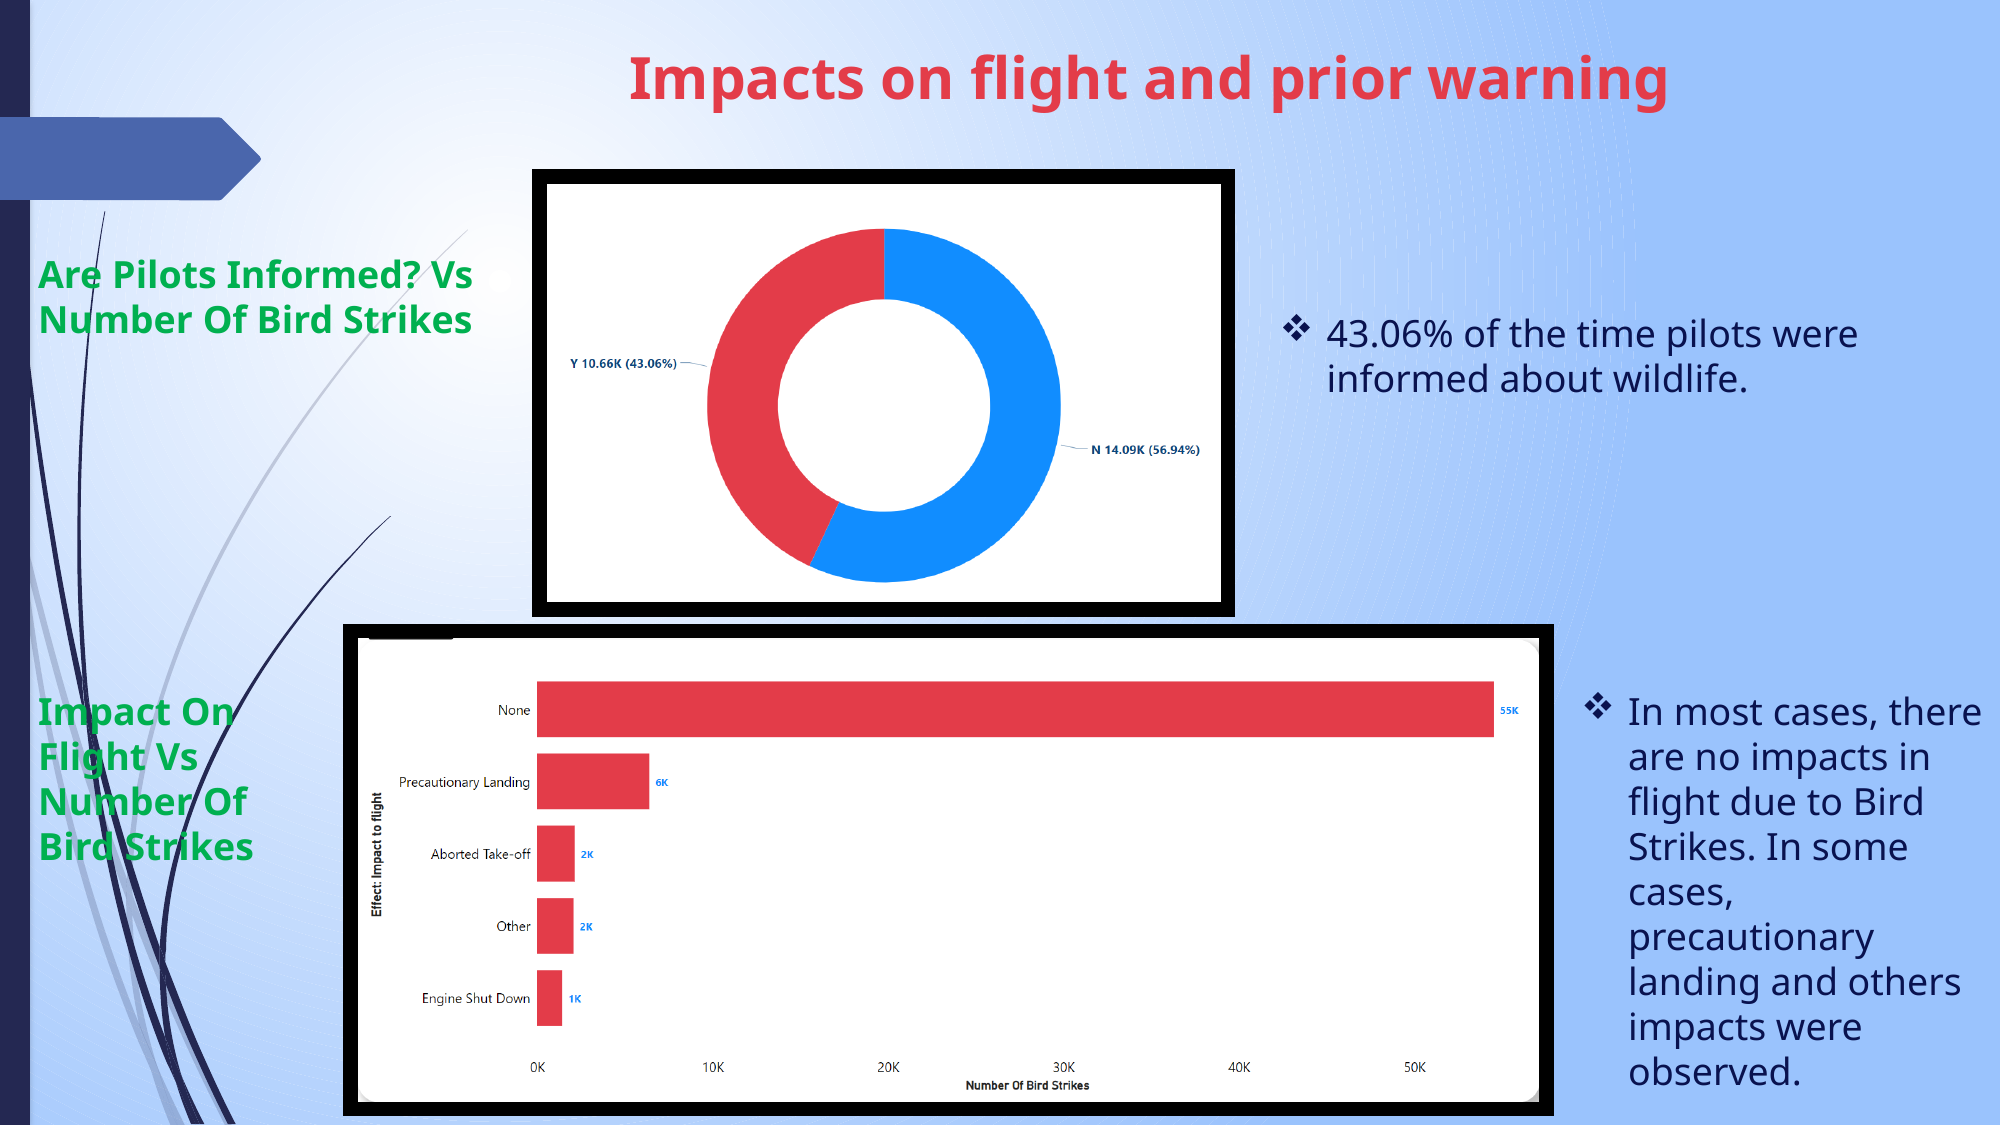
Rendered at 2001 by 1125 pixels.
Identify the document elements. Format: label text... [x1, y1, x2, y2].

text_box Impact On Flight Vs Number Of Bird Strikes [23, 680, 319, 876]
text_box 43.06% of the time pilots were informed about wildlife. [1265, 302, 1969, 407]
text_box In most cases, there are no impacts in flight due to Bird Strikes. In some cases, precautionary landing and others impacts were observed. [1566, 680, 2000, 1101]
text_box Impacts on flight and prior warning [330, 34, 1969, 119]
text_box Are Pilots Informed? Vs Number Of Bird Strikes [23, 243, 503, 349]
picture [357, 638, 1540, 1102]
picture [546, 183, 1221, 603]
